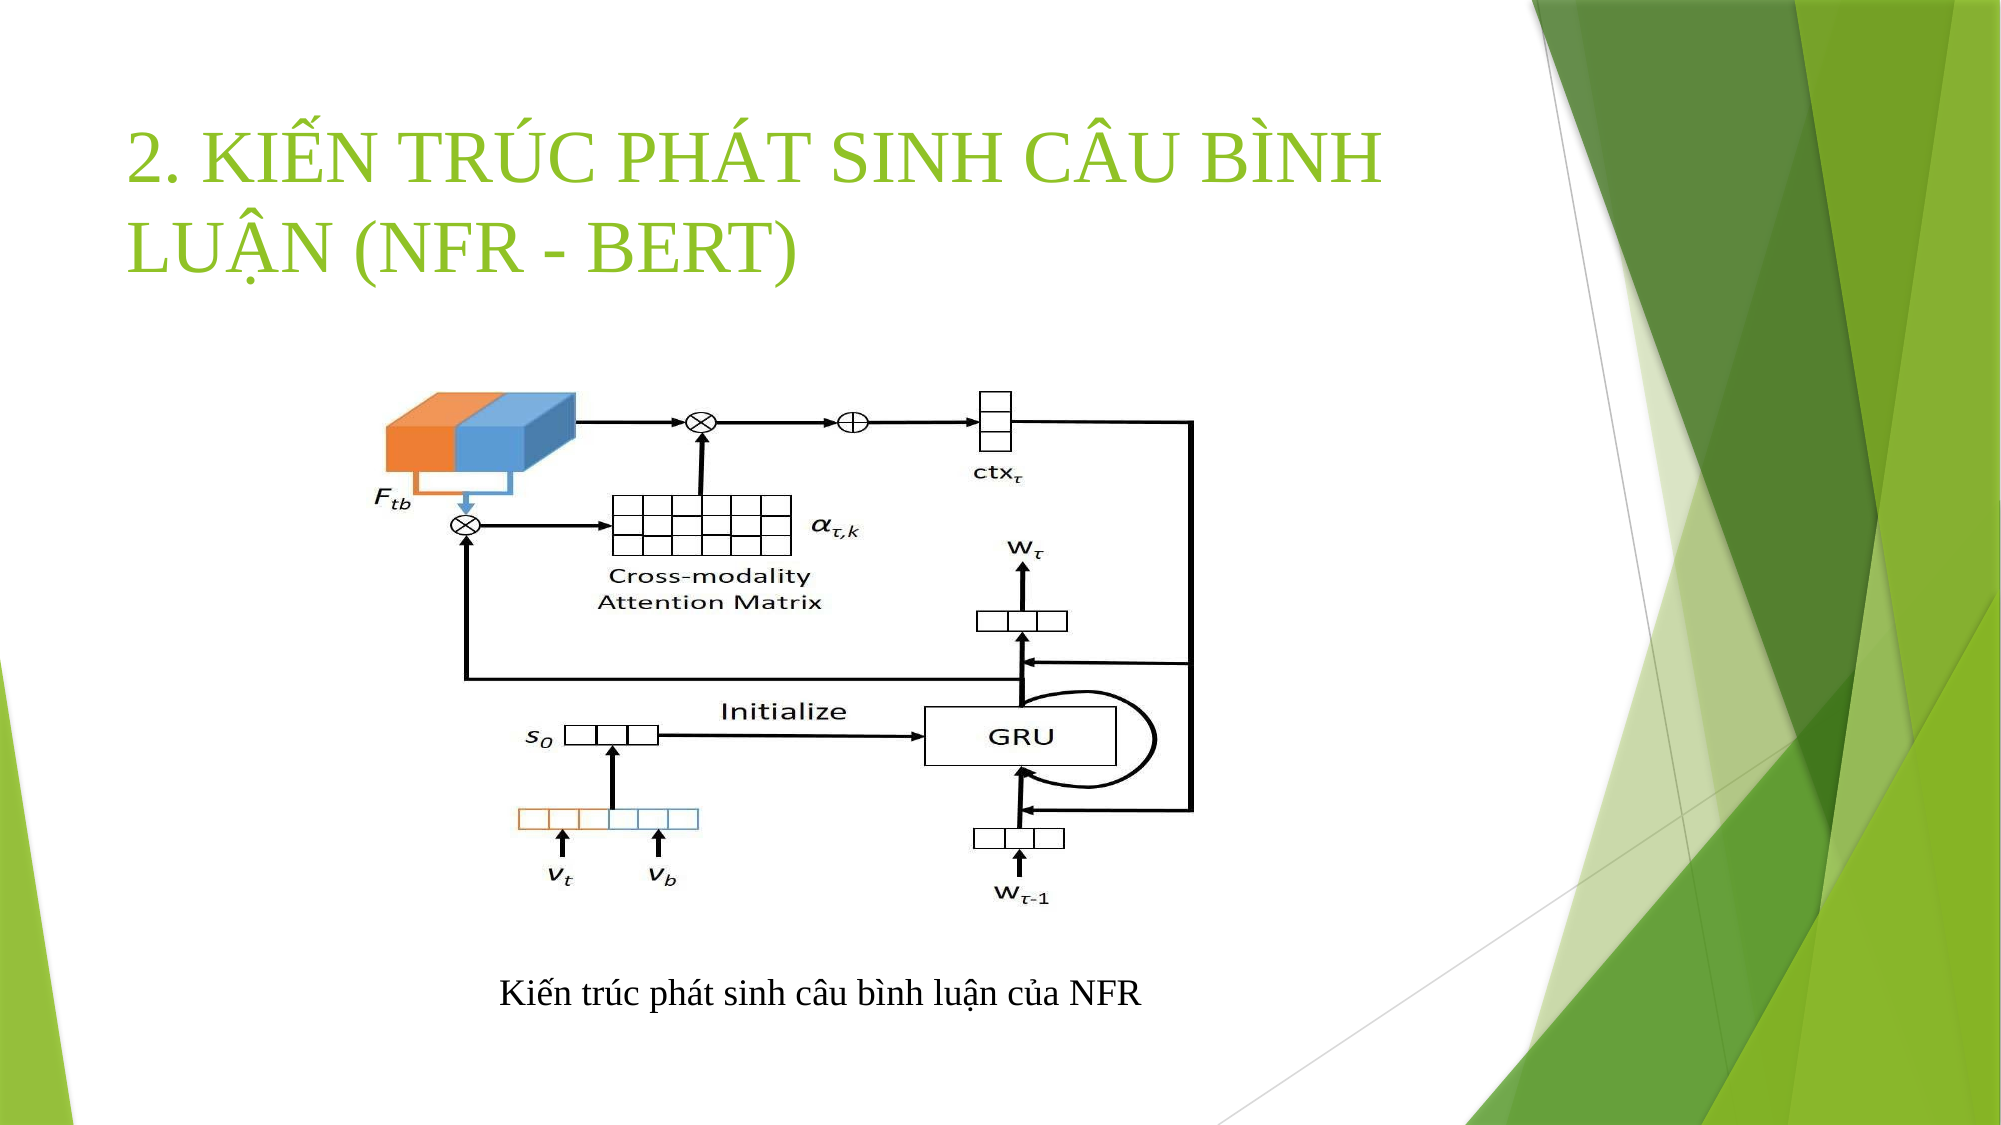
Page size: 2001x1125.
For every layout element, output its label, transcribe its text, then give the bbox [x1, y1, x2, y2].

title 2. KIẾN TRÚC PHÁT SINH CÂU BÌNH LUẬN (NFR - BERT) [111, 99, 1522, 317]
text_box Kiến trúc phát sinh câu bình luận của NFR [316, 960, 1317, 1021]
picture [365, 391, 1195, 913]
